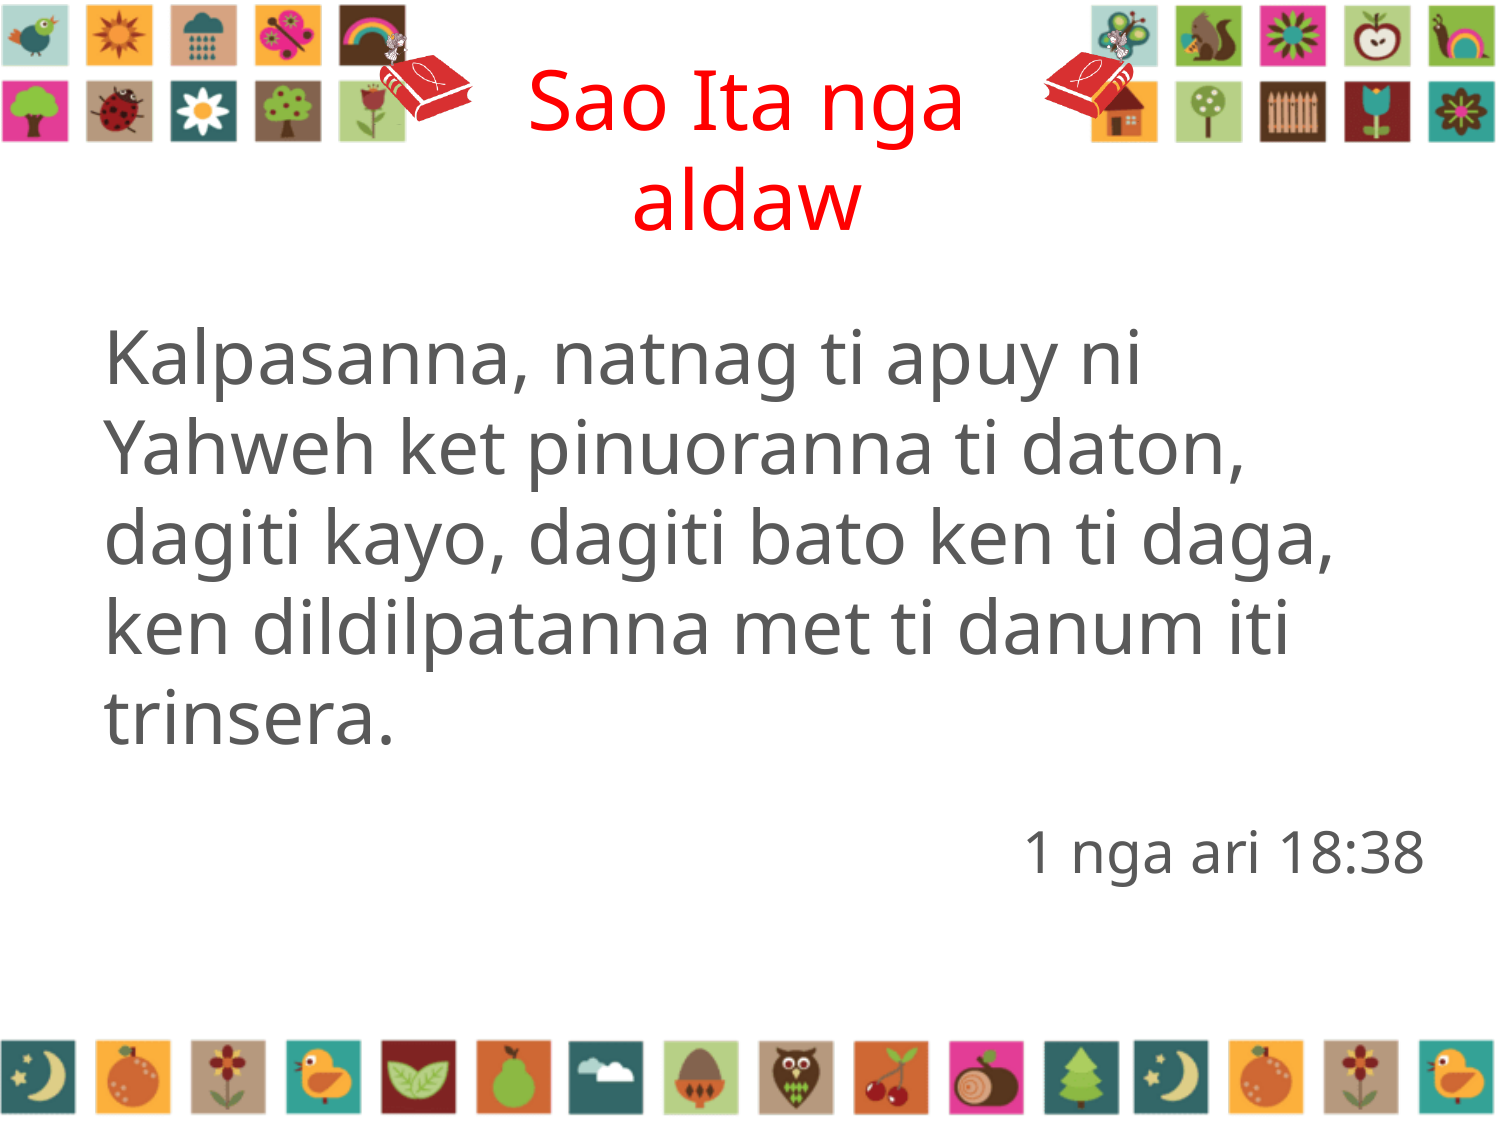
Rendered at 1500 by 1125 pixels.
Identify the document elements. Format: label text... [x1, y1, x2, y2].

text_box 1 nga ari 18:38 [808, 807, 1441, 893]
picture [1012, 3, 1500, 150]
text_box Sao Ita nga aldaw [414, 39, 1080, 255]
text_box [0, 1028, 1500, 1118]
picture [0, 3, 505, 150]
text_box Kalpasanna, natnag ti apuy ni Yahweh ket pinuoranna ti daton, dagiti kayo, dagiti bato ken ti daga, ken dildilpatanna met ti danum iti trinsera. [88, 302, 1436, 768]
